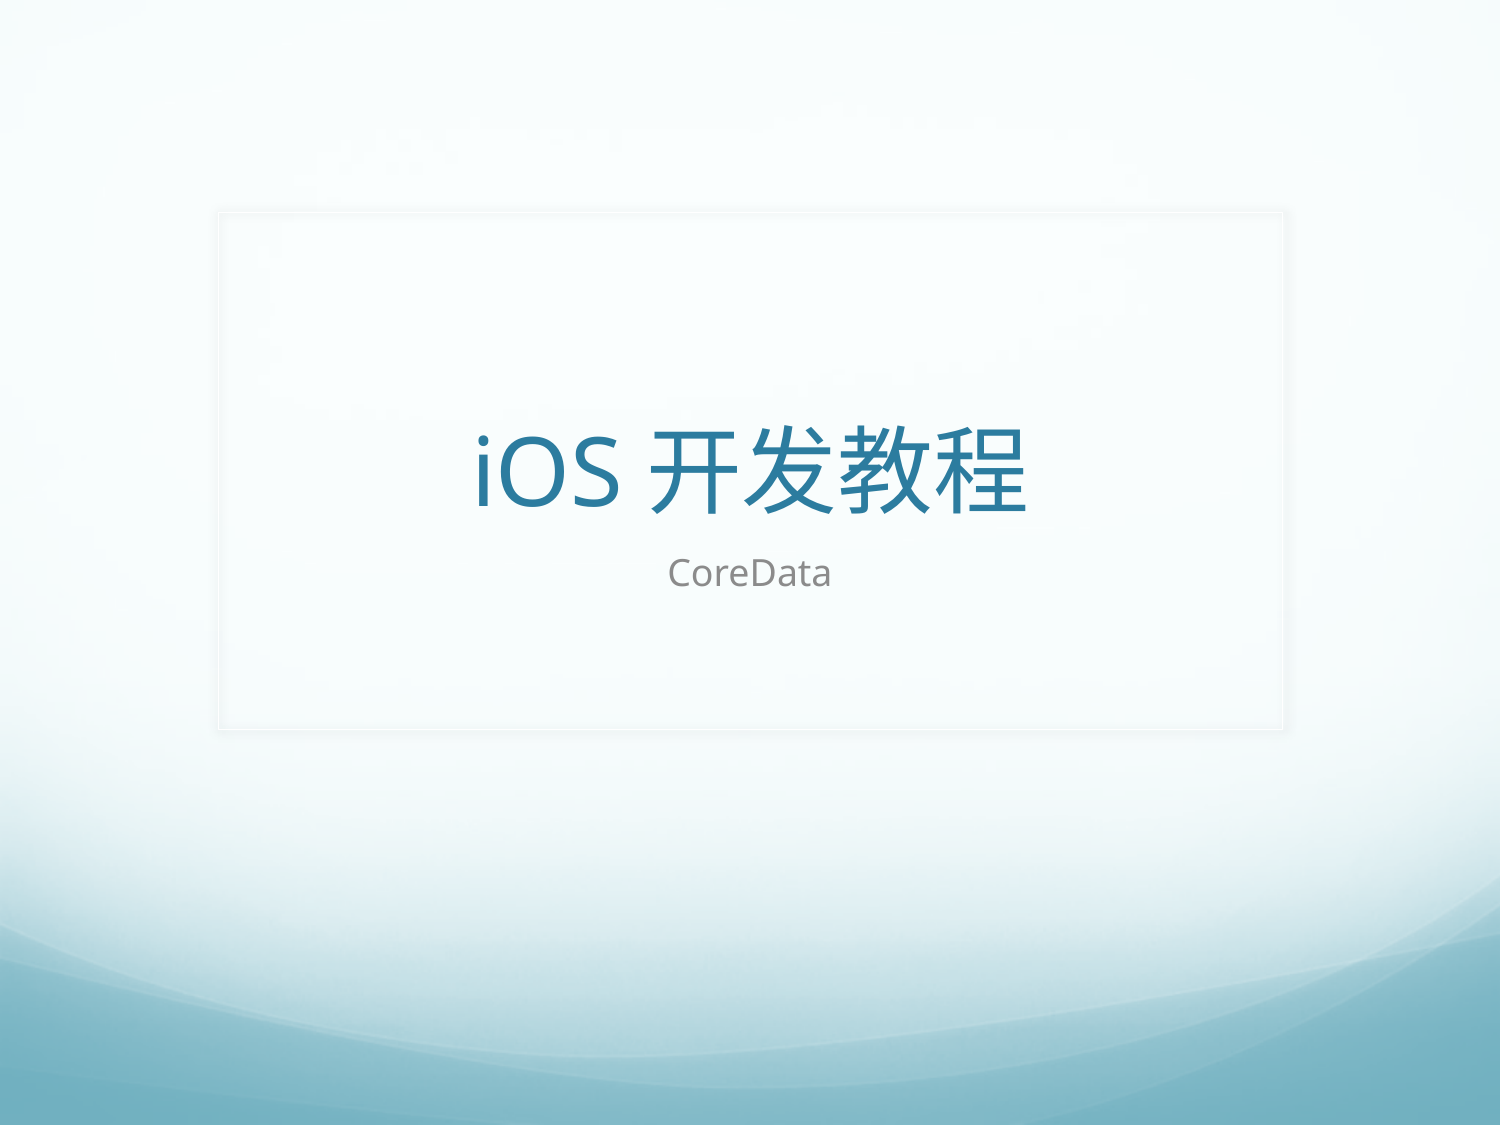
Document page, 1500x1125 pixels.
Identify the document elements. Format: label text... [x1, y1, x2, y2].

title iOS开发教程 [217, 249, 1283, 533]
subtitle CoreData [217, 541, 1283, 692]
